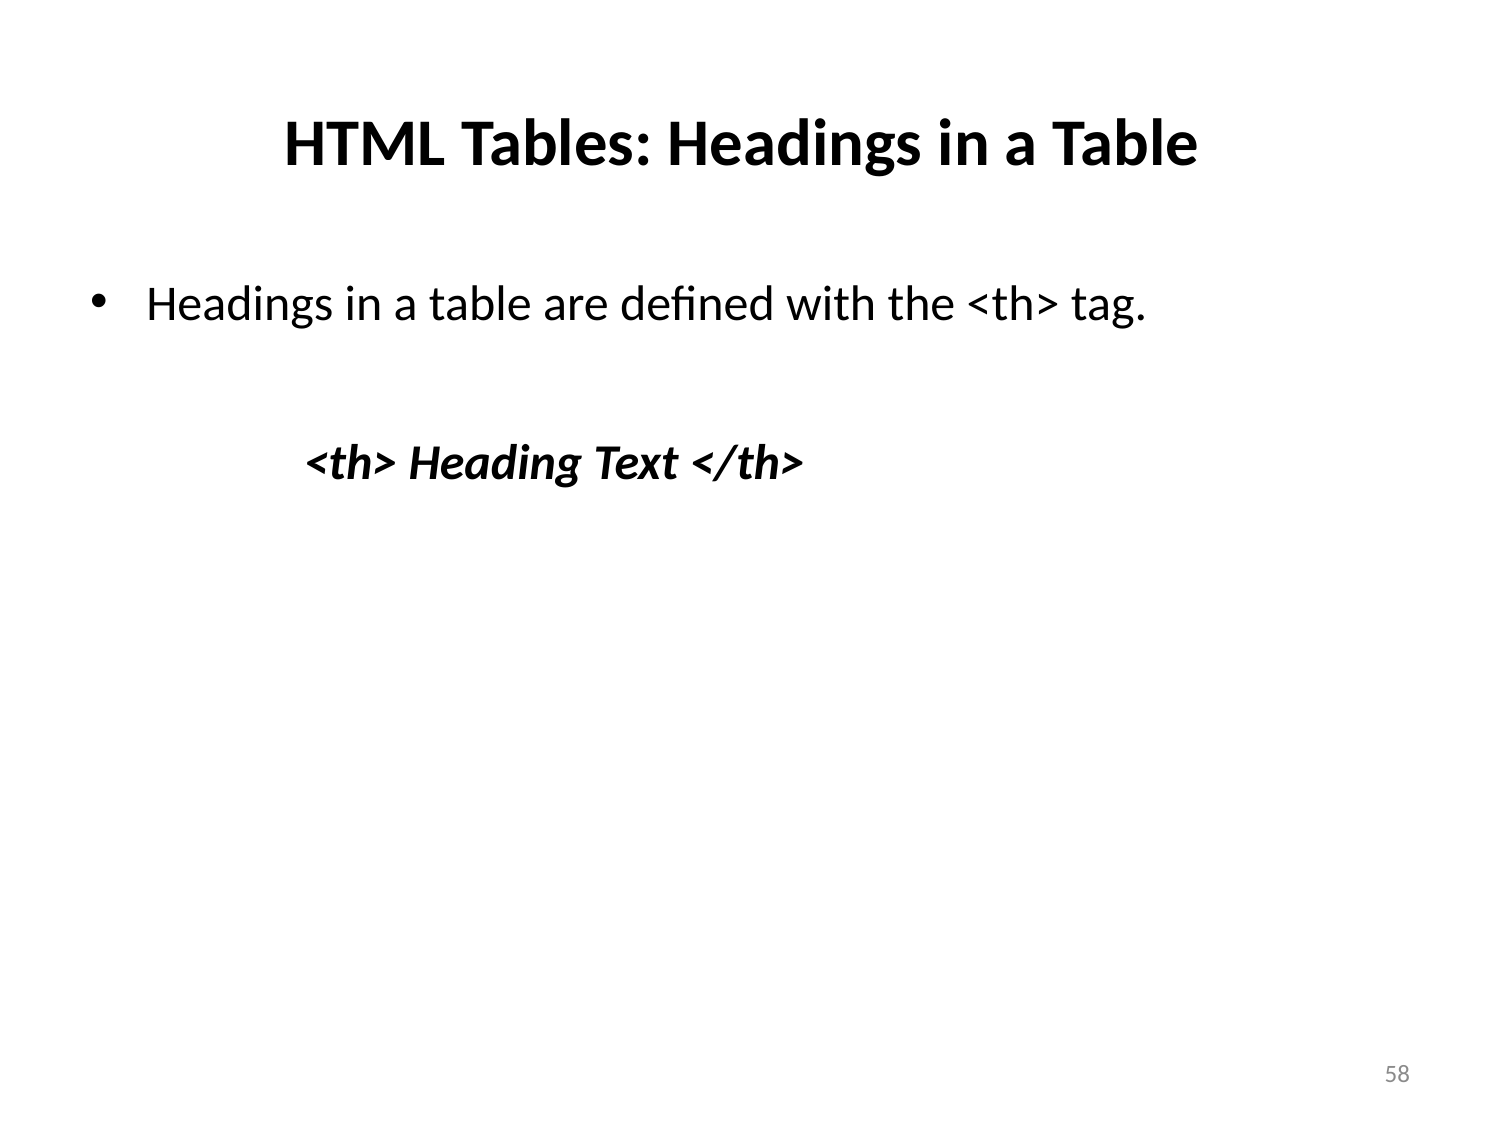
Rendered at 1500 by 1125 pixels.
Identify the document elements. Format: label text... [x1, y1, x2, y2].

title HTML Tables: Headings in a Table [75, 45, 1425, 233]
slide_number 58 [1074, 1042, 1425, 1103]
list Headings in a table are defined with the <th> tag. <th> Heading Text </th> [75, 262, 1425, 1005]
